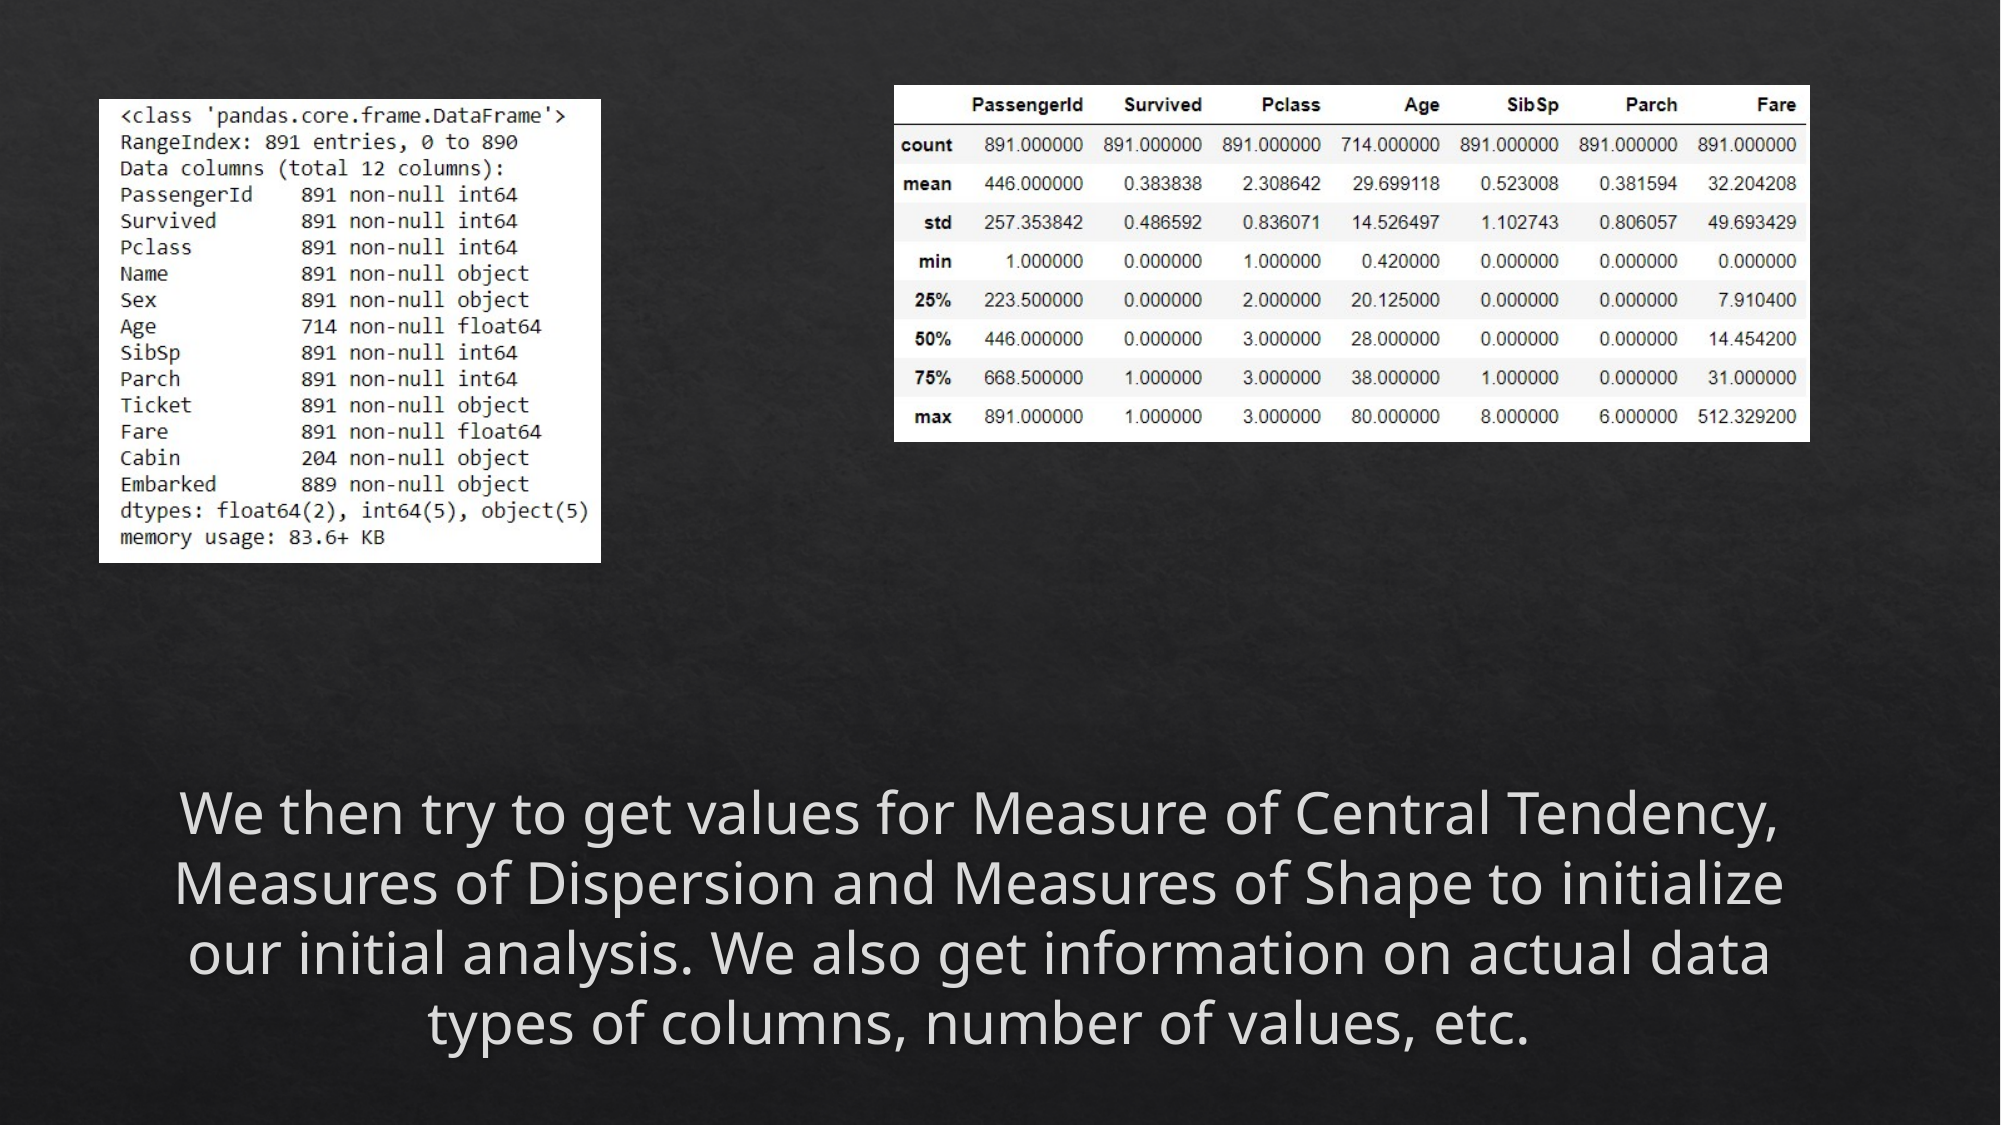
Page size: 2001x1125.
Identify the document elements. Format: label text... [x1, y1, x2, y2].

title We then try to get values for Measure of Central Tendency, Measures of Dispersion and Measures of Shape to initialize our initial analysis. We also get information on actual data types of columns, number of values, etc. [117, 807, 1843, 1025]
picture [894, 84, 1810, 442]
picture [98, 99, 601, 563]
